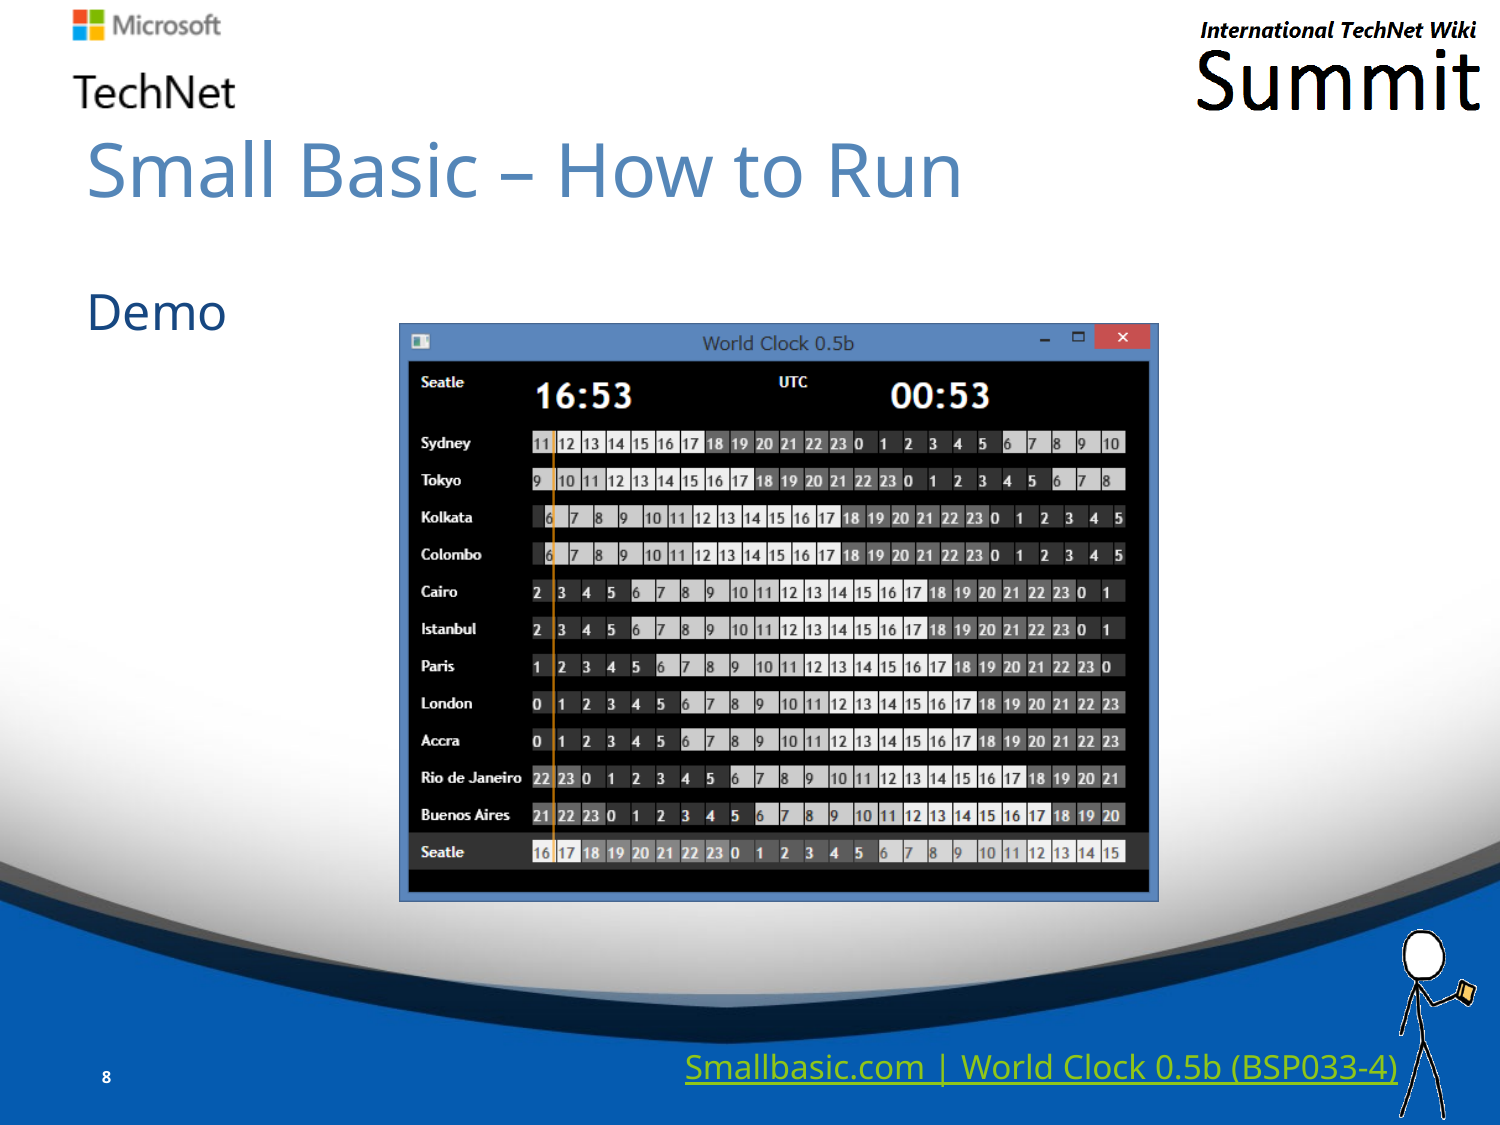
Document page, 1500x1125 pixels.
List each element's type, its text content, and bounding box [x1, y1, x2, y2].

text_box Smallbasic.com | World Clock 0.5b (BSP033-4) [670, 1038, 1413, 1099]
list Demo [71, 272, 1422, 1031]
picture [0, 0, 1500, 1125]
title Small Basic – How to Run [71, 131, 1422, 245]
slide_number 8 [71, 1066, 142, 1125]
